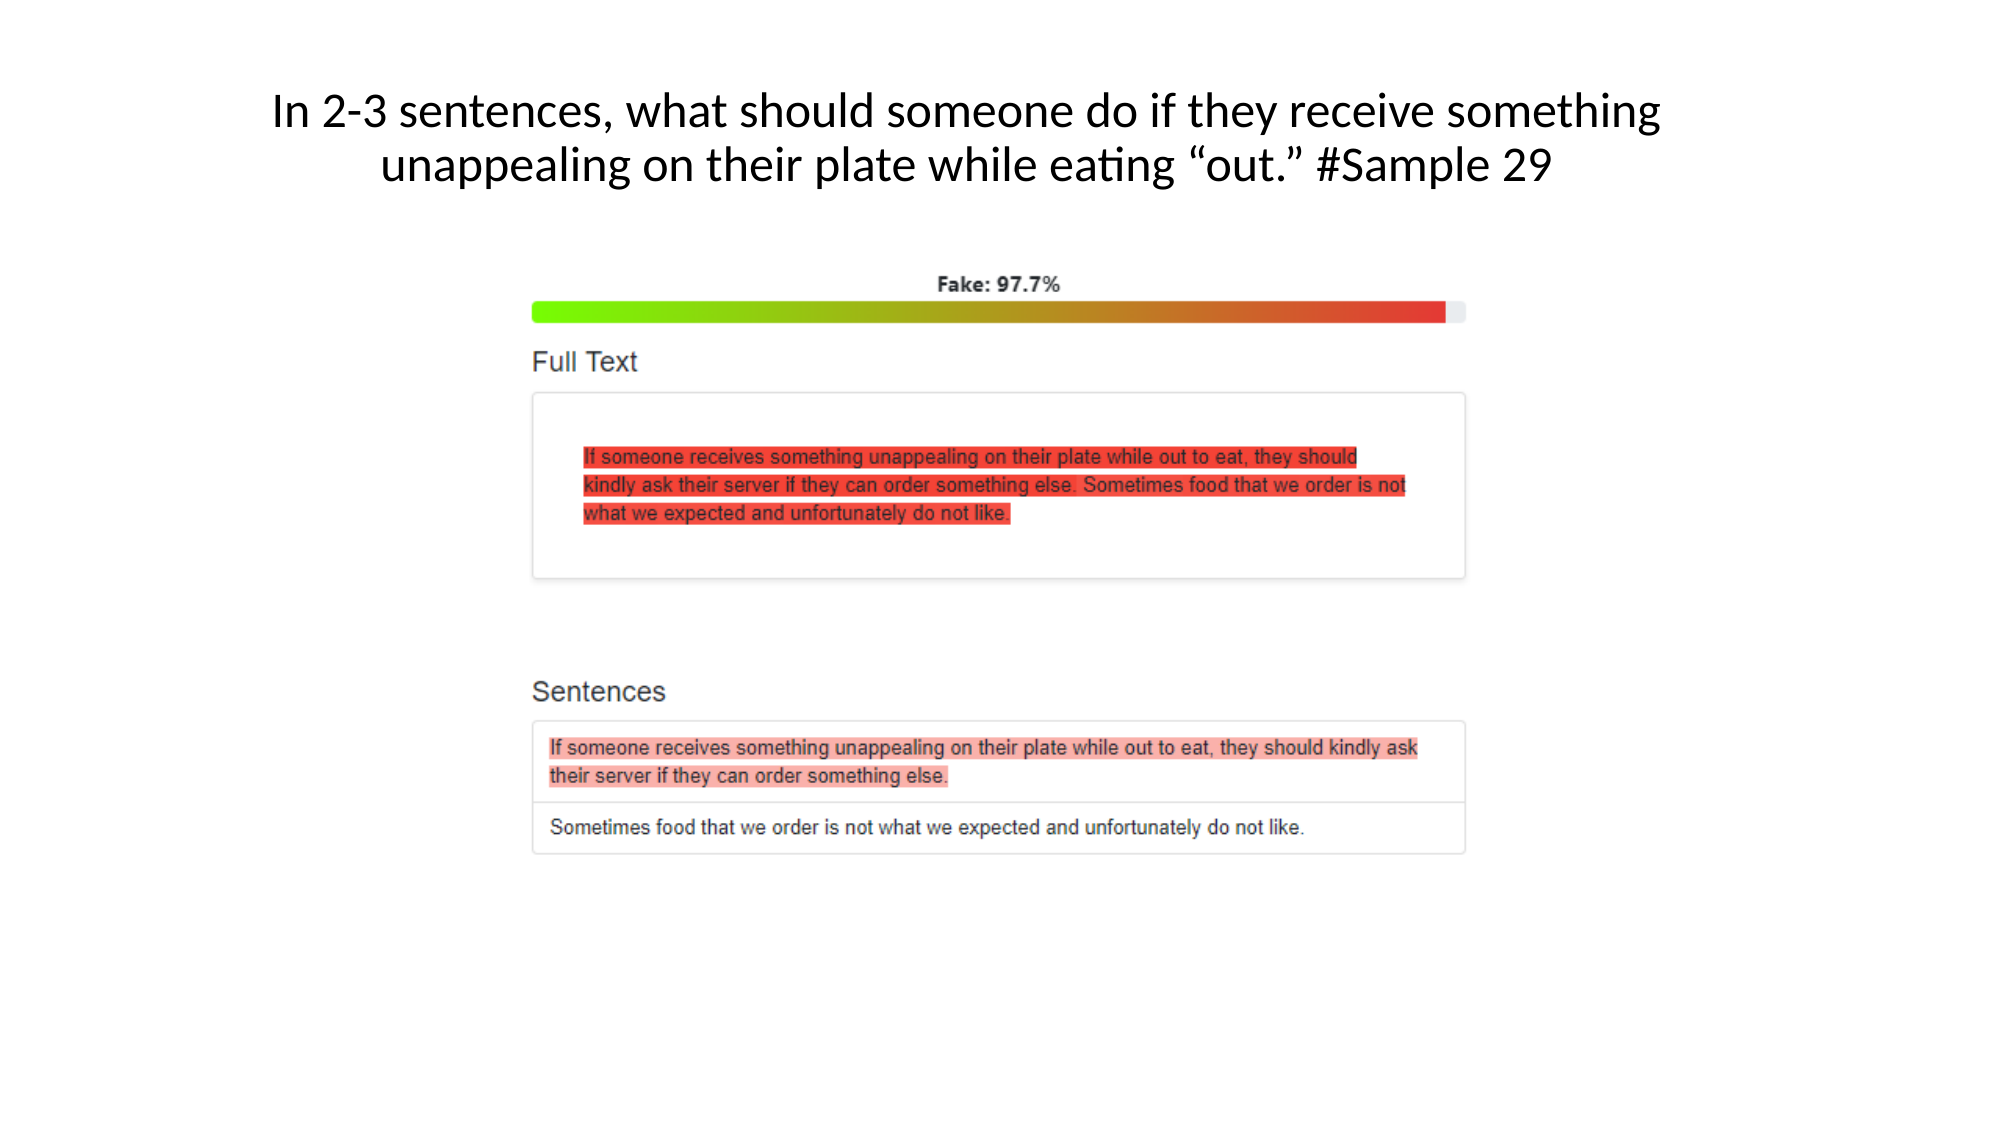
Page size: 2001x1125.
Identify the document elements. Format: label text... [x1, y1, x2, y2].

picture [529, 267, 1471, 858]
subtitle In 2-3 sentences, what should someone do if they receive something unappealing on their plate while eating “out.” #Sample 29 [216, 76, 1717, 224]
